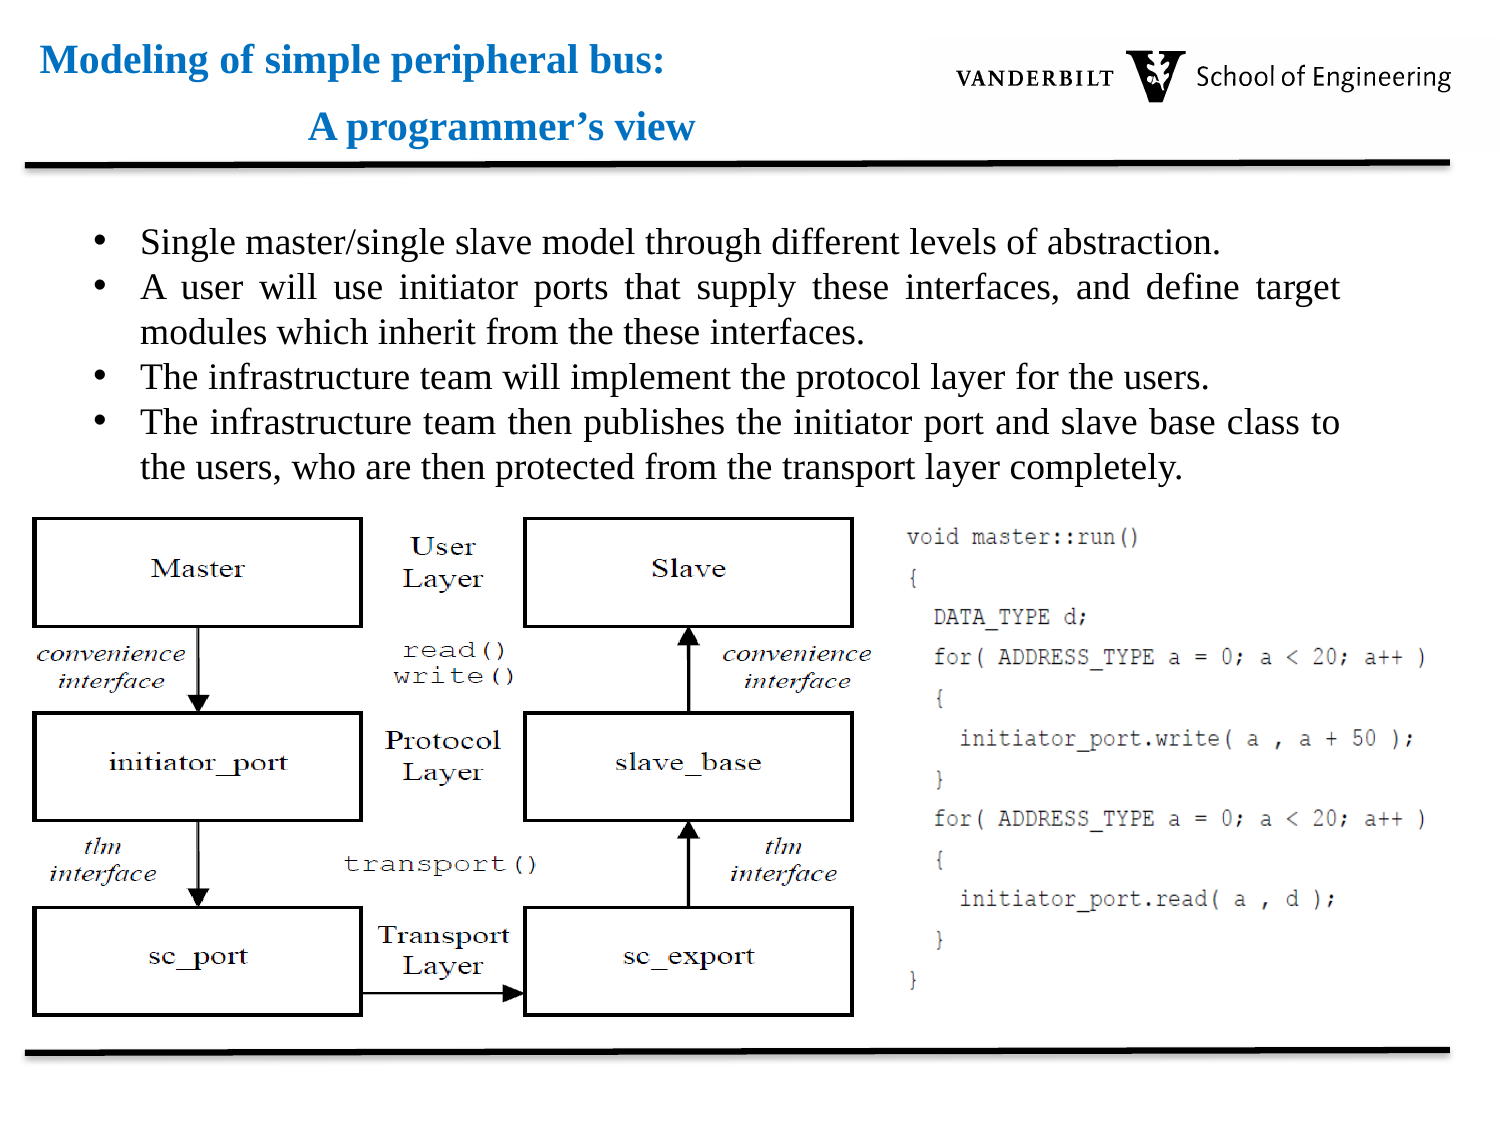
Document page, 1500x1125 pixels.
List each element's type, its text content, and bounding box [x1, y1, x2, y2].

picture [899, 524, 1438, 1001]
text_box Modeling of simple peripheral bus: A programmer’s view [24, 24, 994, 160]
picture [24, 512, 873, 1027]
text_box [24, 162, 1451, 166]
slide_number [31, 1042, 1457, 1103]
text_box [24, 1049, 1451, 1053]
text_box Single master/single slave model through different levels of abstraction. A user will use initiator ports that supply these interfaces, and define target modules which inherit from the these interfaces. The infrastructure team will implement the protocol layer for the users. The infrastructure team then publishes the initiator port and slave base class to the users, who are then protected from the transport layer completely. [78, 209, 1358, 630]
picture [921, 37, 1500, 154]
